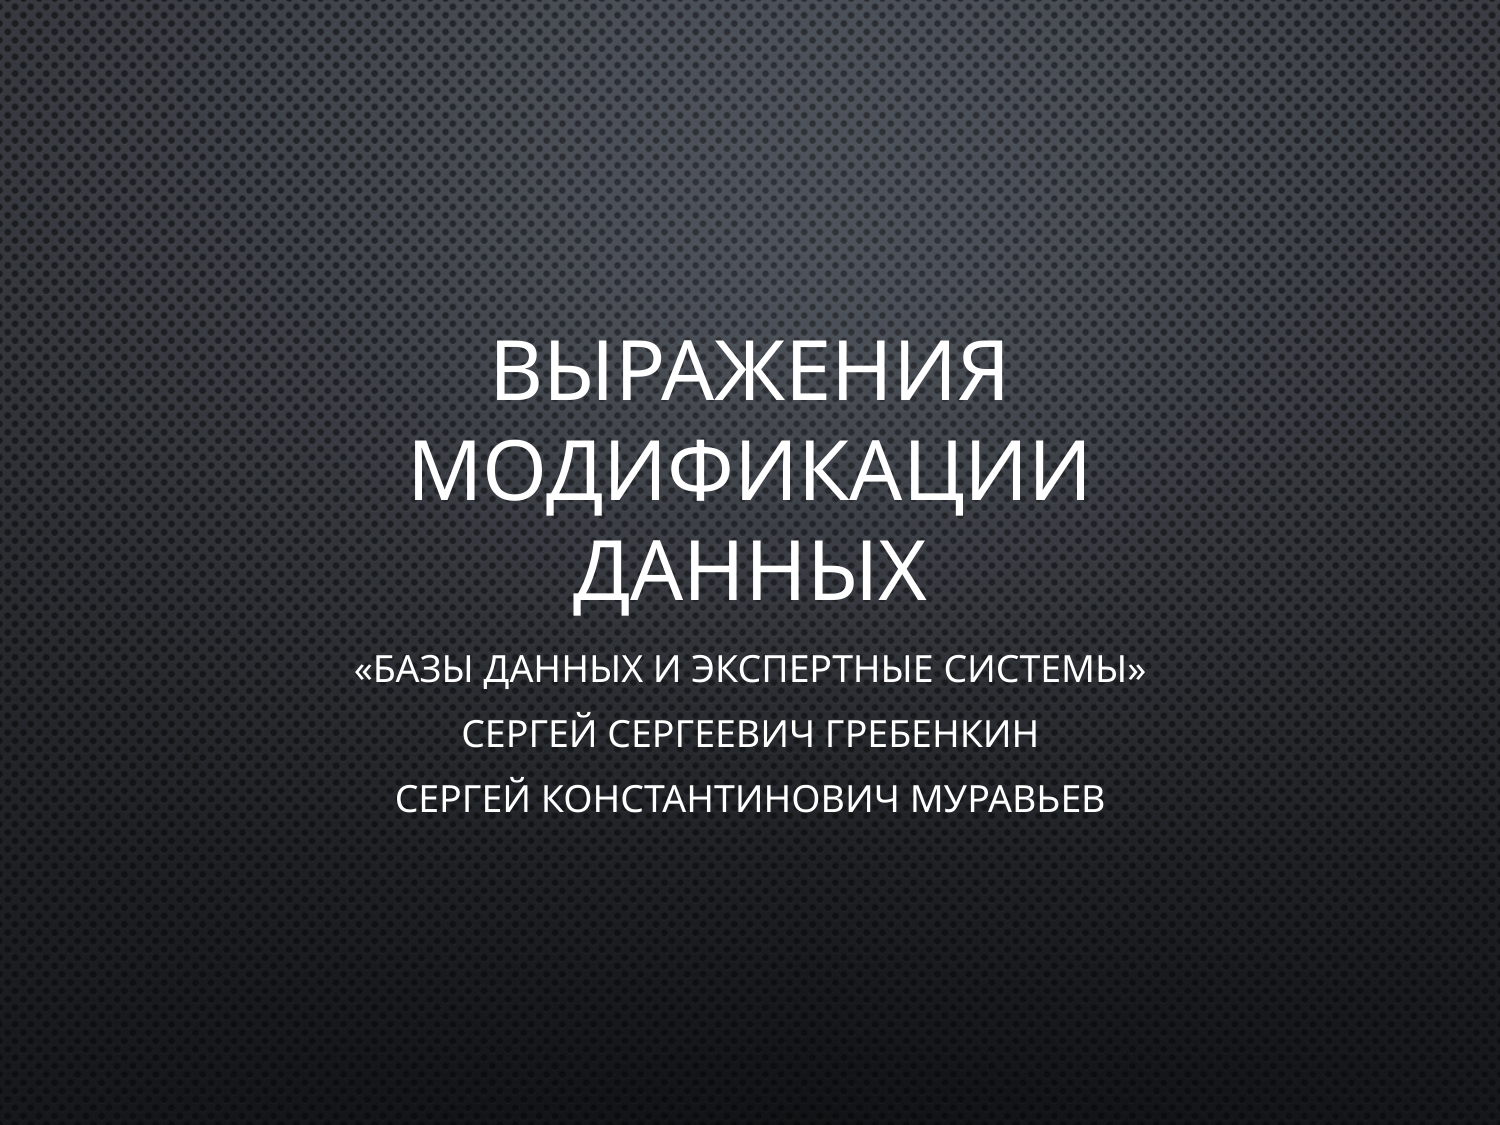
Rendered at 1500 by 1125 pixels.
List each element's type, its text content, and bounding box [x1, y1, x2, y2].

subtitle «Базы данных и экспертные системы» Сергей Сергеевич Гребенкин Сергей Константинович Муравьев [134, 637, 1367, 1002]
title Выражения модификации данных [134, 97, 1367, 625]
